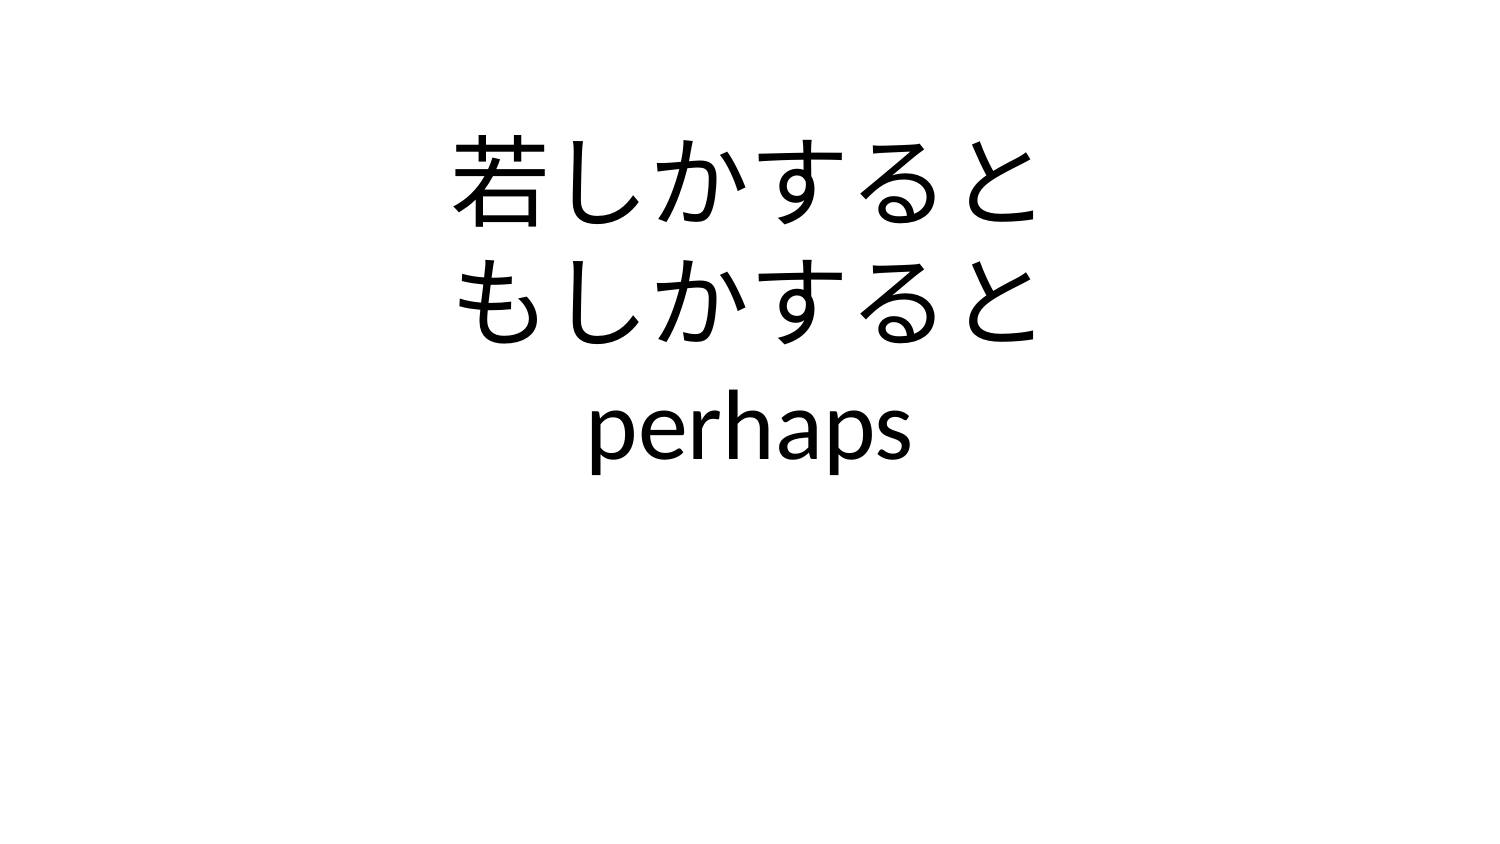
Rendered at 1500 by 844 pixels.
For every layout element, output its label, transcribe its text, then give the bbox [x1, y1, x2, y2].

text_box 若しかすると もしかすると perhaps [0, 149, 1500, 450]
